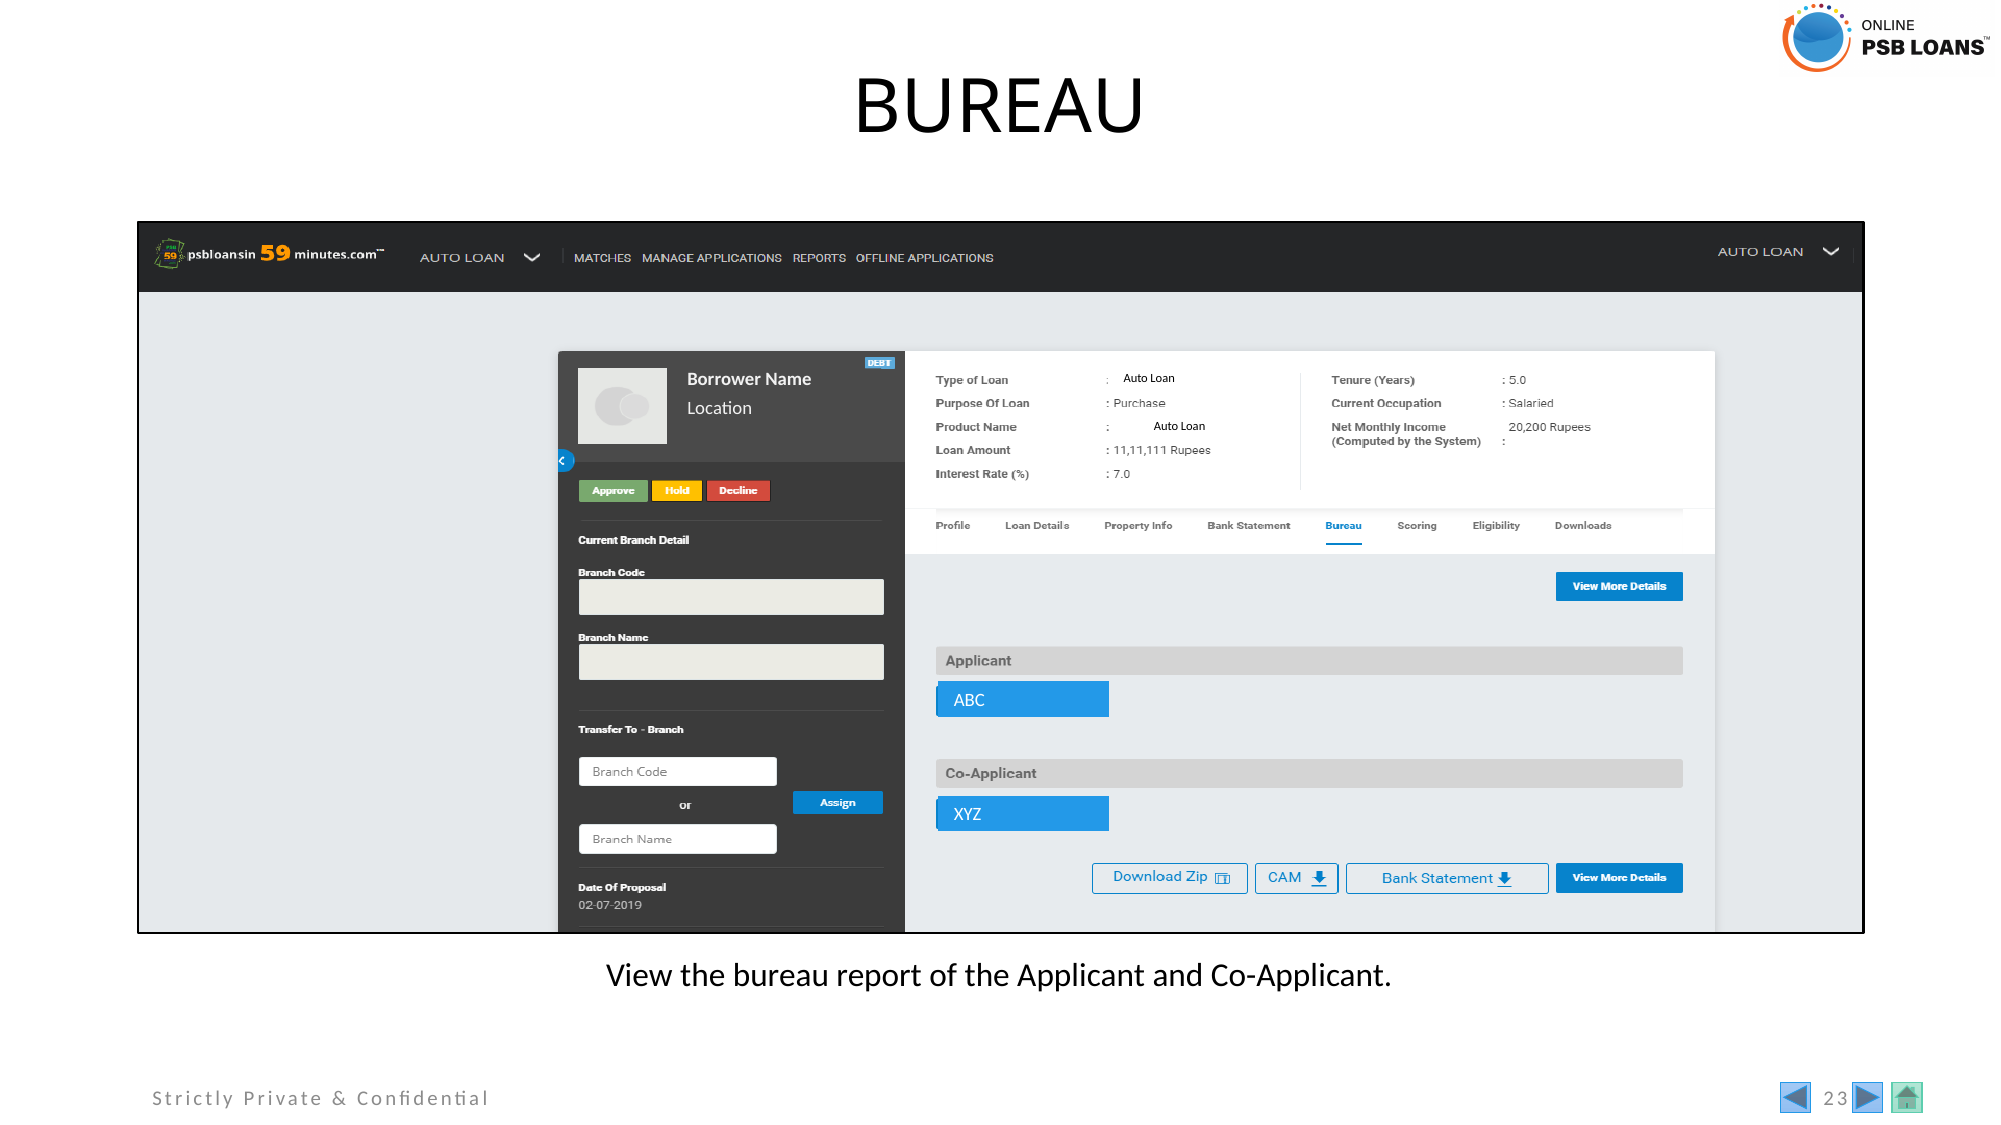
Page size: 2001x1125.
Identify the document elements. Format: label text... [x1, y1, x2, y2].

text_box [1780, 1082, 1811, 1113]
picture [400, 241, 555, 274]
picture [1863, 0, 1995, 77]
slide_number 23 [1412, 1067, 1863, 1125]
footer Strictly Private & Confidential [137, 1067, 663, 1125]
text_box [139, 222, 1863, 933]
picture [1698, 235, 1853, 268]
text_box [1852, 1082, 1883, 1113]
list View the bureau report of the Applicant and Co-Applicant. [137, 934, 1863, 1017]
title BUREAU [137, 0, 1863, 217]
text_box [1891, 1082, 1923, 1113]
